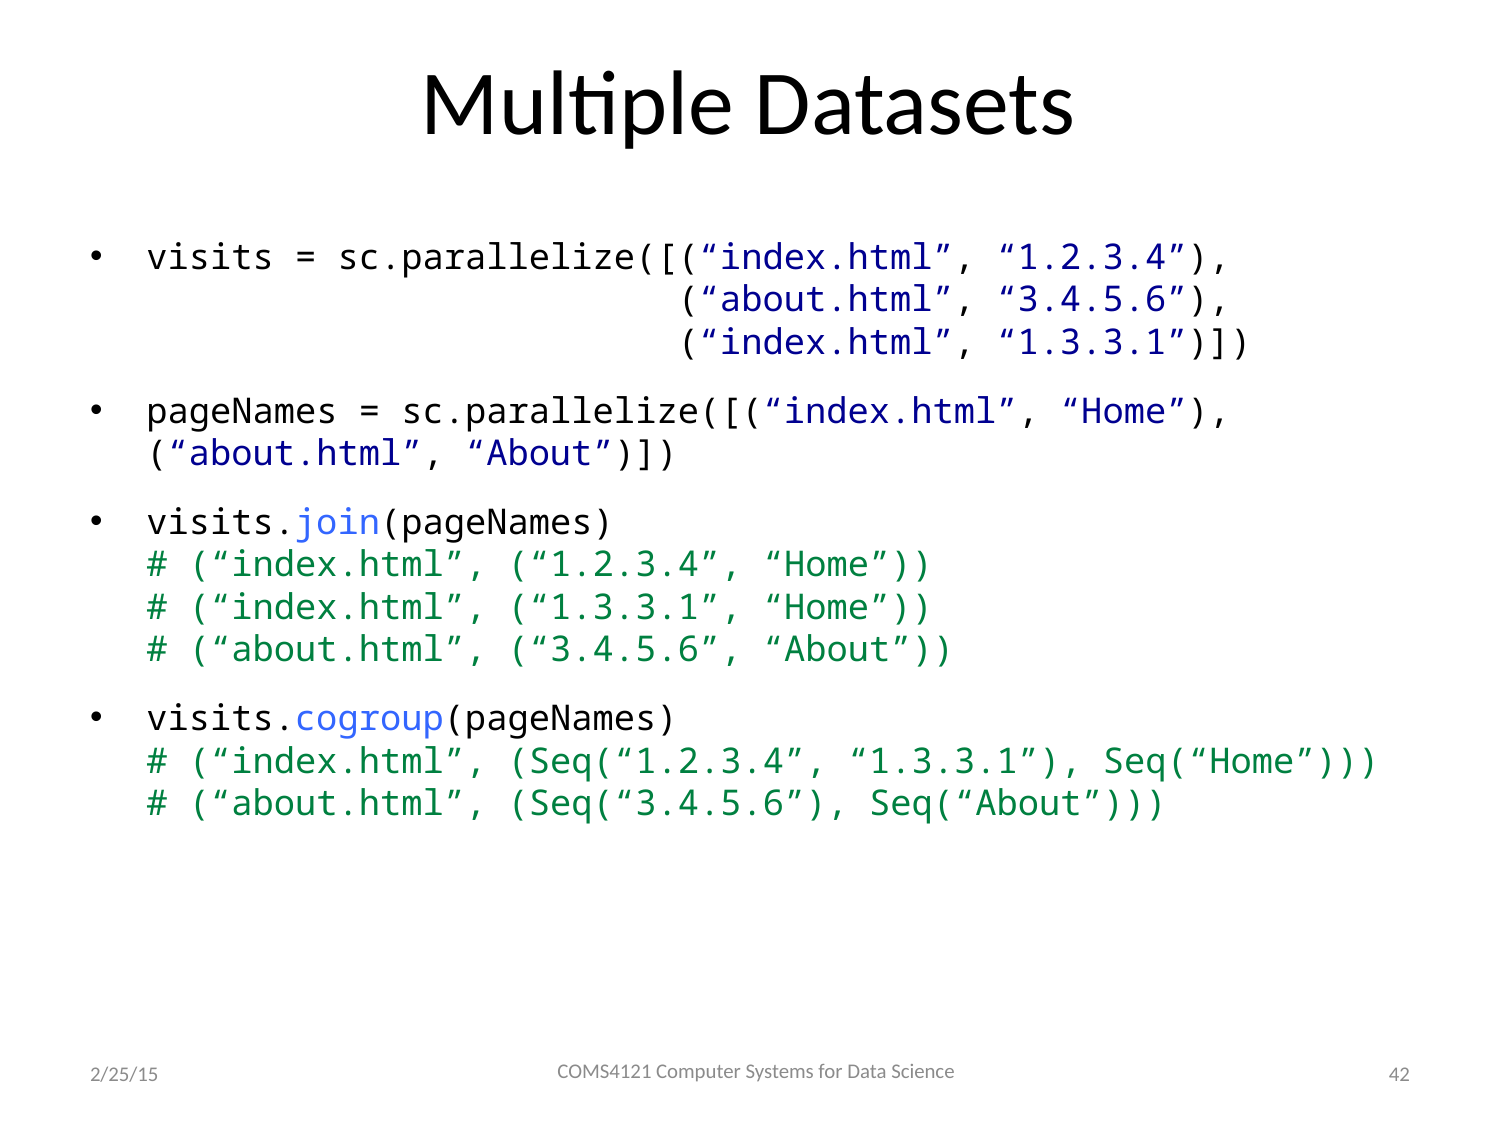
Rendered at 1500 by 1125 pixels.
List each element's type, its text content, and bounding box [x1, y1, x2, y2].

list visits = sc.parallelize([(“index.html”, “1.2.3.4”), (“about.html”, “3.4.5.6”), (“index.html”, “1.3.3.1”)]) pageNames = sc.parallelize([(“index.html”, “Home”), (“about.html”, “About”)]) visits.join(pageNames) # (“index.html”, (“1.2.3.4”, “Home”)) # (“index.html”, (“1.3.3.1”, “Home”)) # (“about.html”, (“3.4.5.6”, “About”)) visits.cogroup(pageNames) # (“index.html”, (Seq(“1.2.3.4”, “1.3.3.1”), Seq(“Home”))) # (“about.html”, (Seq(“3.4.5.6”), Seq(“About”))) [75, 226, 1440, 919]
slide_number 42 [1074, 1042, 1425, 1103]
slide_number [75, 1042, 425, 1103]
title Multiple Datasets [73, 4, 1424, 192]
footer COMS4121 Computer Systems for Data Science [474, 1037, 1038, 1103]
